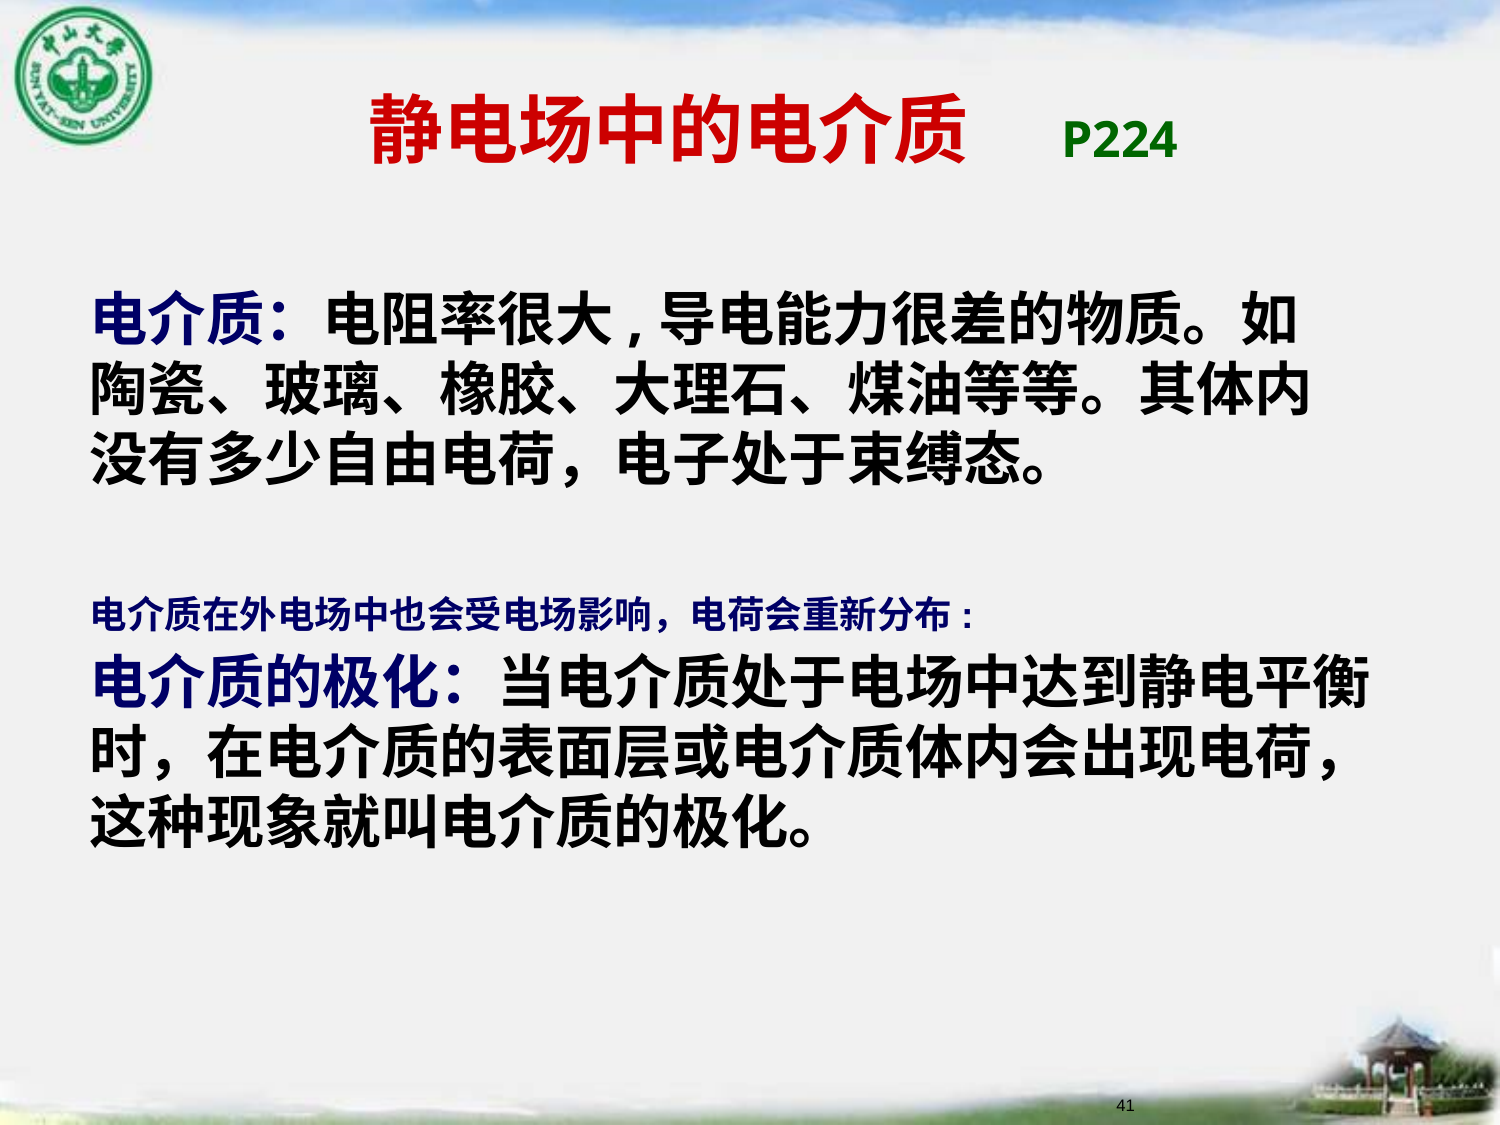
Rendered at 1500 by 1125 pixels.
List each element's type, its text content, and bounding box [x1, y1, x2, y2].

text_box 电介质在外电场中也会受电场影响，电荷会重新分布: [75, 583, 1260, 643]
text_box 电介质：电阻率很大,导电能力很差的物质。如陶瓷、玻璃、橡胶、大理石、煤油等等。其体内没有多少自由电荷，电子处于束缚态。 [74, 275, 1362, 500]
text_box 静电场中的电介质 P224 [274, 74, 1272, 180]
text_box 电介质的极化：当电介质处于电场中达到静电平衡时，在电介质的表面层或电介质体内会出现电荷，这种现象就叫电介质的极化。 [75, 637, 1388, 863]
slide_number 41 [1012, 1087, 1151, 1125]
picture [0, 0, 1500, 1125]
